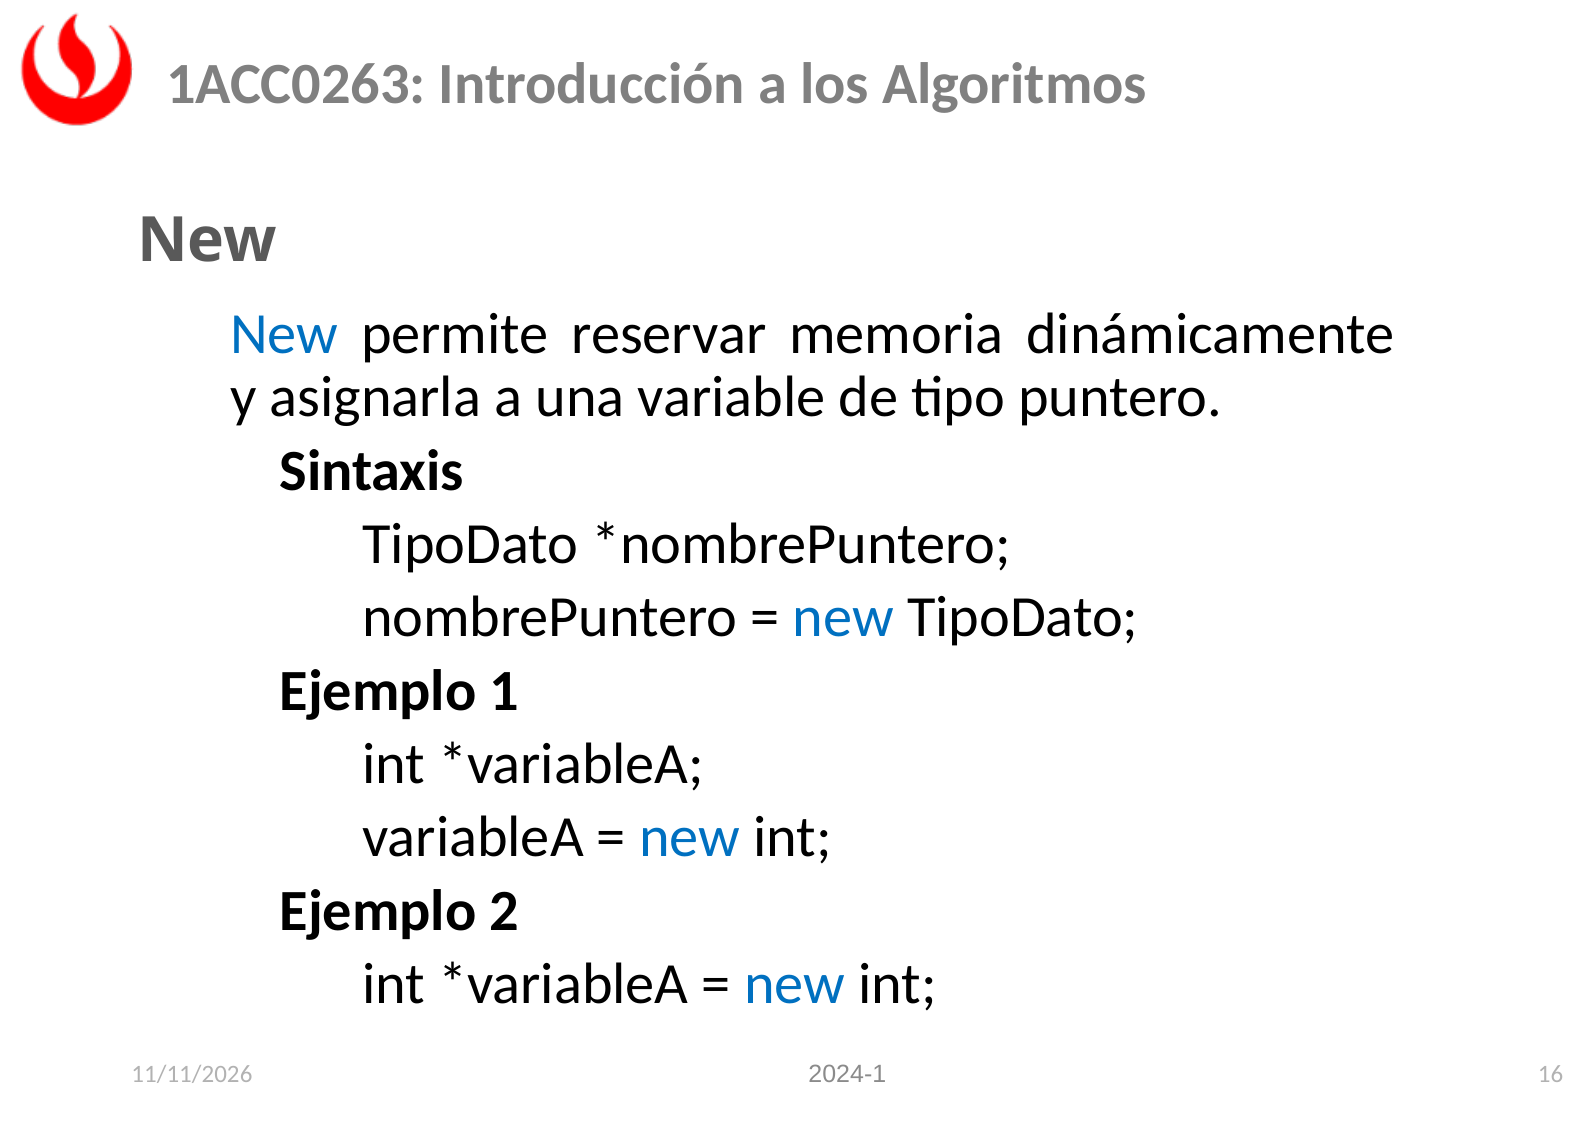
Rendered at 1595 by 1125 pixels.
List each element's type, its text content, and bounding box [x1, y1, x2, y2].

list New permite reservar memoria dinámicamente y asignarla a una variable de tipo puntero. Sintaxis TipoDato *nombrePuntero; nombrePuntero = new TipoDato; Ejemplo 1 int *variableA; variableA = new int; Ejemplo 2 int *variableA = new int; [197, 296, 1410, 1075]
slide_number 16 [1197, 1042, 1579, 1103]
picture [0, 0, 154, 135]
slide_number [116, 1042, 498, 1103]
title New [122, 200, 1473, 375]
